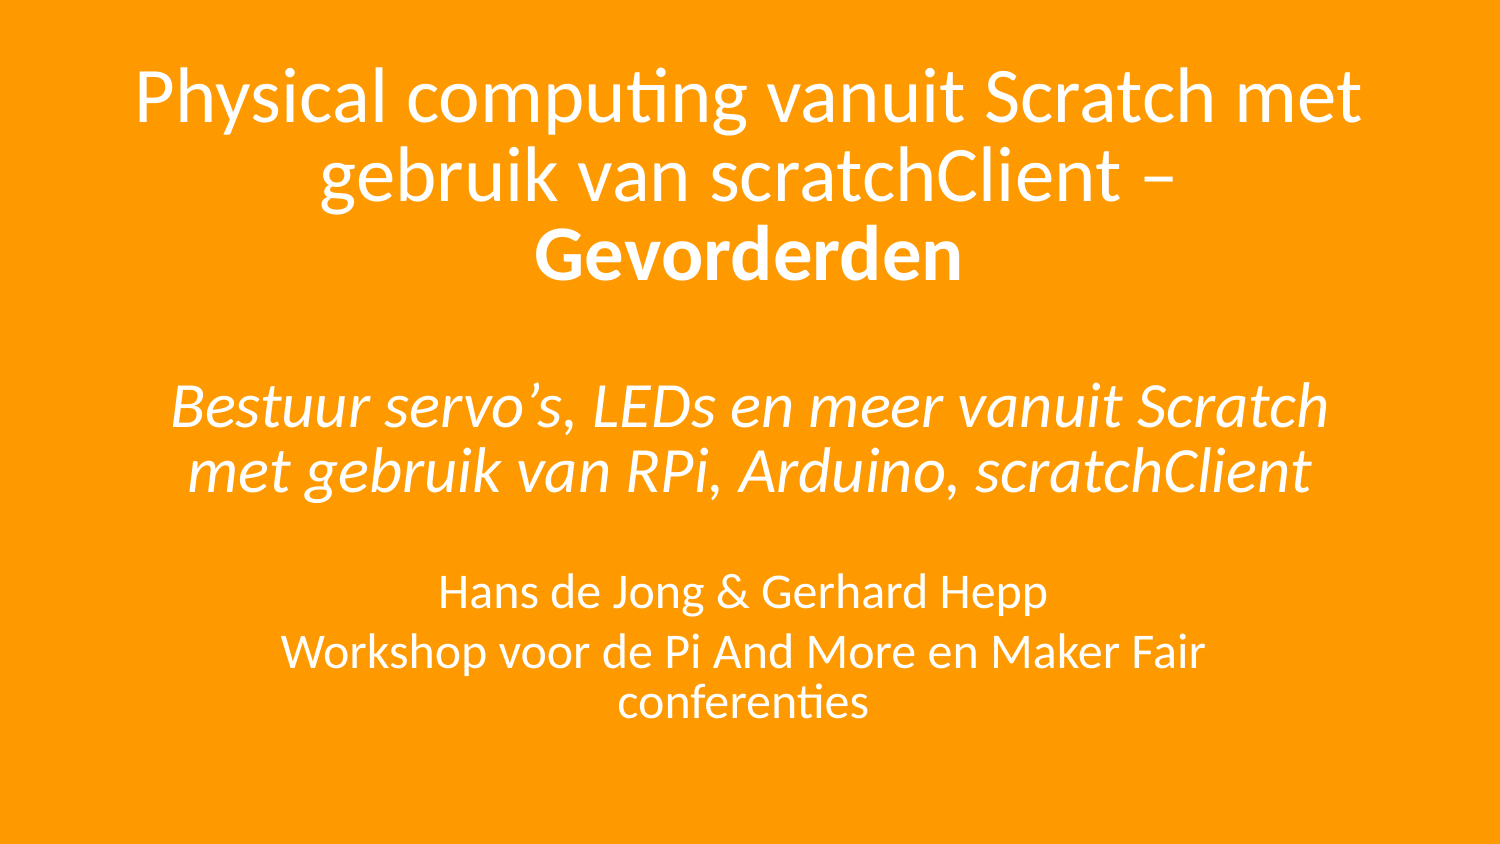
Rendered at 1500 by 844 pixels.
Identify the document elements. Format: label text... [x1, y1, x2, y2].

subtitle Hans de Jong & Gerhard Hepp Workshop voor de Pi And More en Maker Fair conferenties [218, 563, 1269, 780]
title Physical computing vanuit Scratch met gebruik van scratchClient – Gevorderden Bestuur servo’s, LEDs en meer vanuit Scratch met gebruik van RPi, Arduino, scratchClient [112, 55, 1388, 517]
